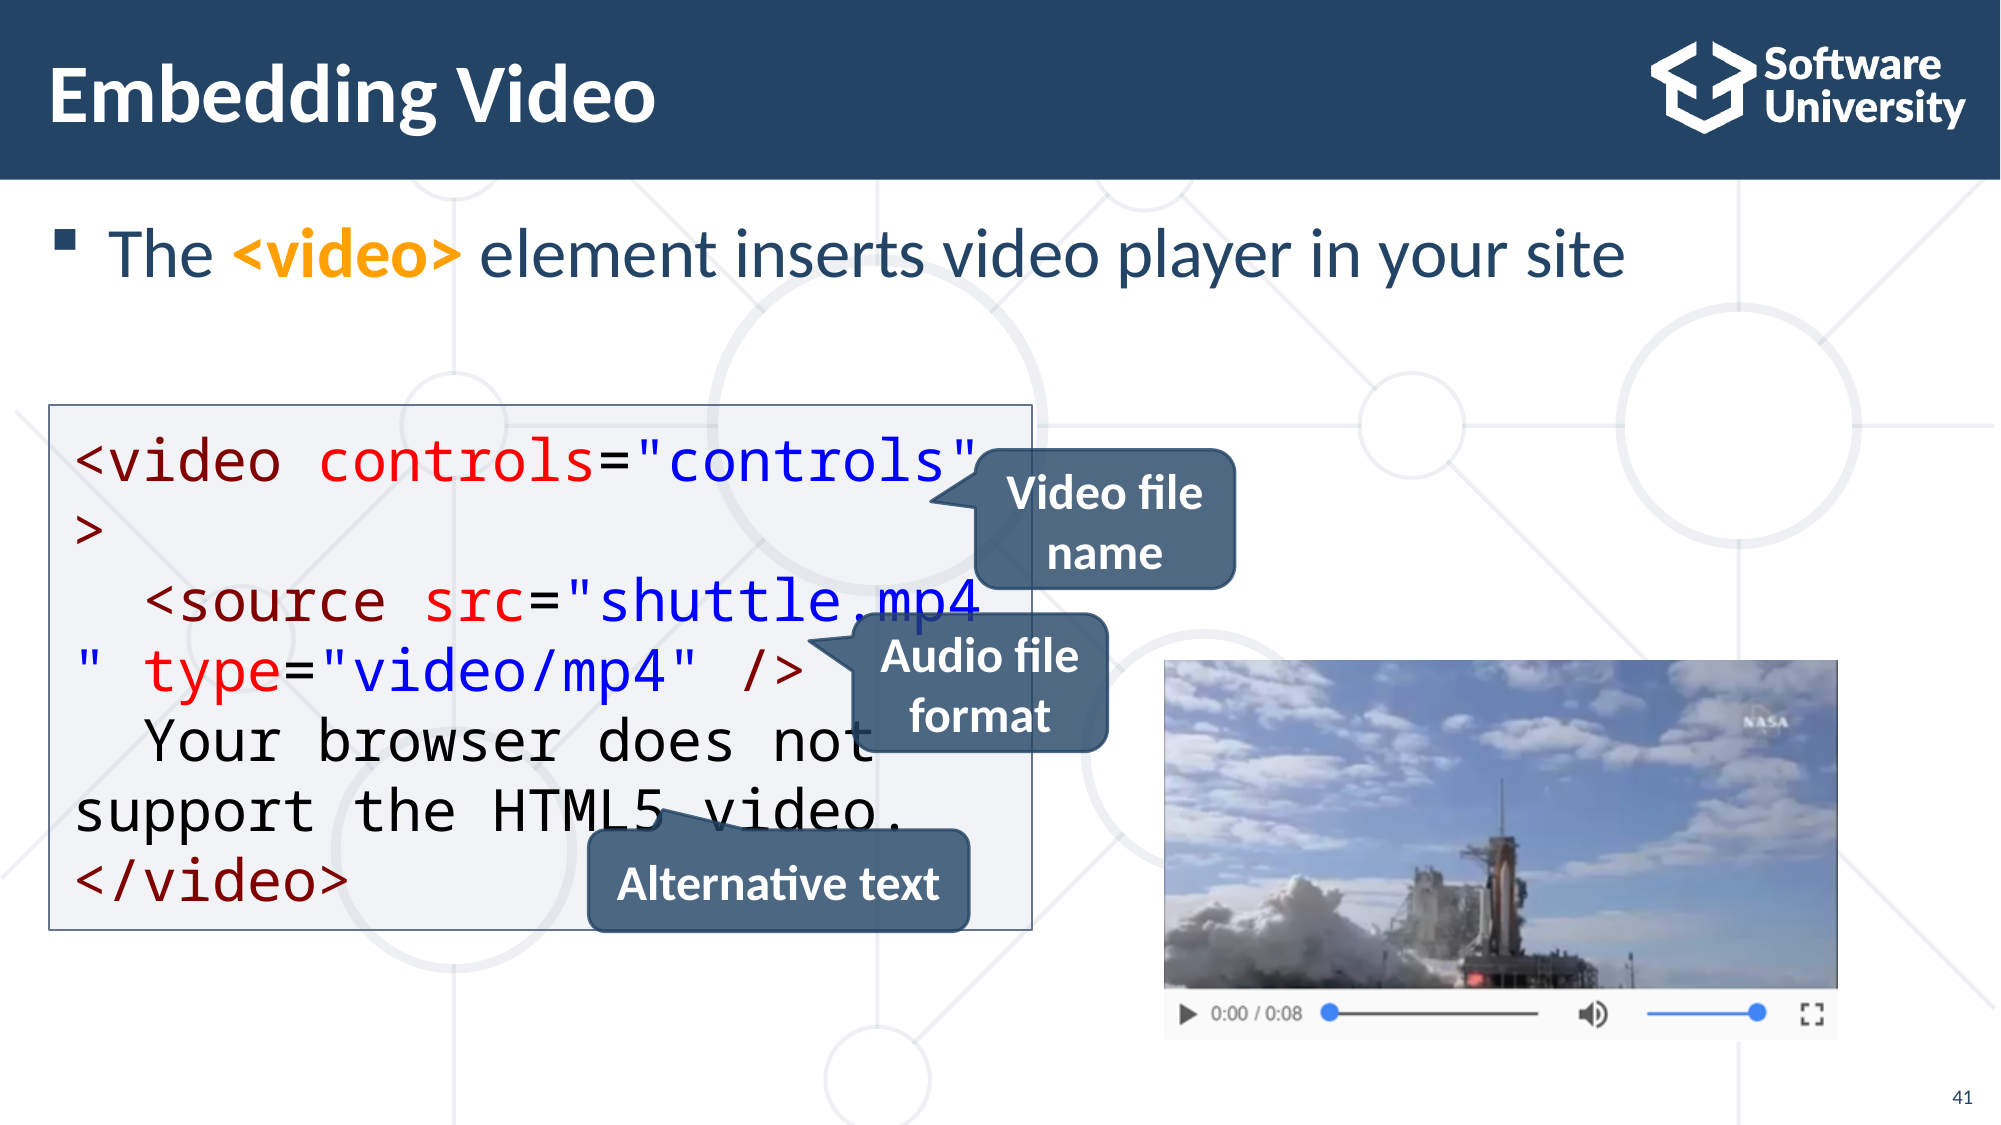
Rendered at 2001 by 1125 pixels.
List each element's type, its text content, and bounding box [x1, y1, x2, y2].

text_box Alternative text [586, 807, 972, 934]
picture [1163, 660, 1838, 1042]
list The <video> element inserts video player in your site [31, 196, 1970, 1104]
text_box <video controls="controls"> <source src="shuttle.mp4" type="video/mp4" /> Your browser does not support the HTML5 video. </video> [48, 405, 1032, 931]
text_box Audio file format [806, 611, 1110, 754]
text_box Video file name [928, 447, 1237, 591]
slide_number 41 [1927, 1067, 1989, 1117]
picture [1651, 41, 1966, 134]
title Embedding Video [31, 16, 1625, 162]
